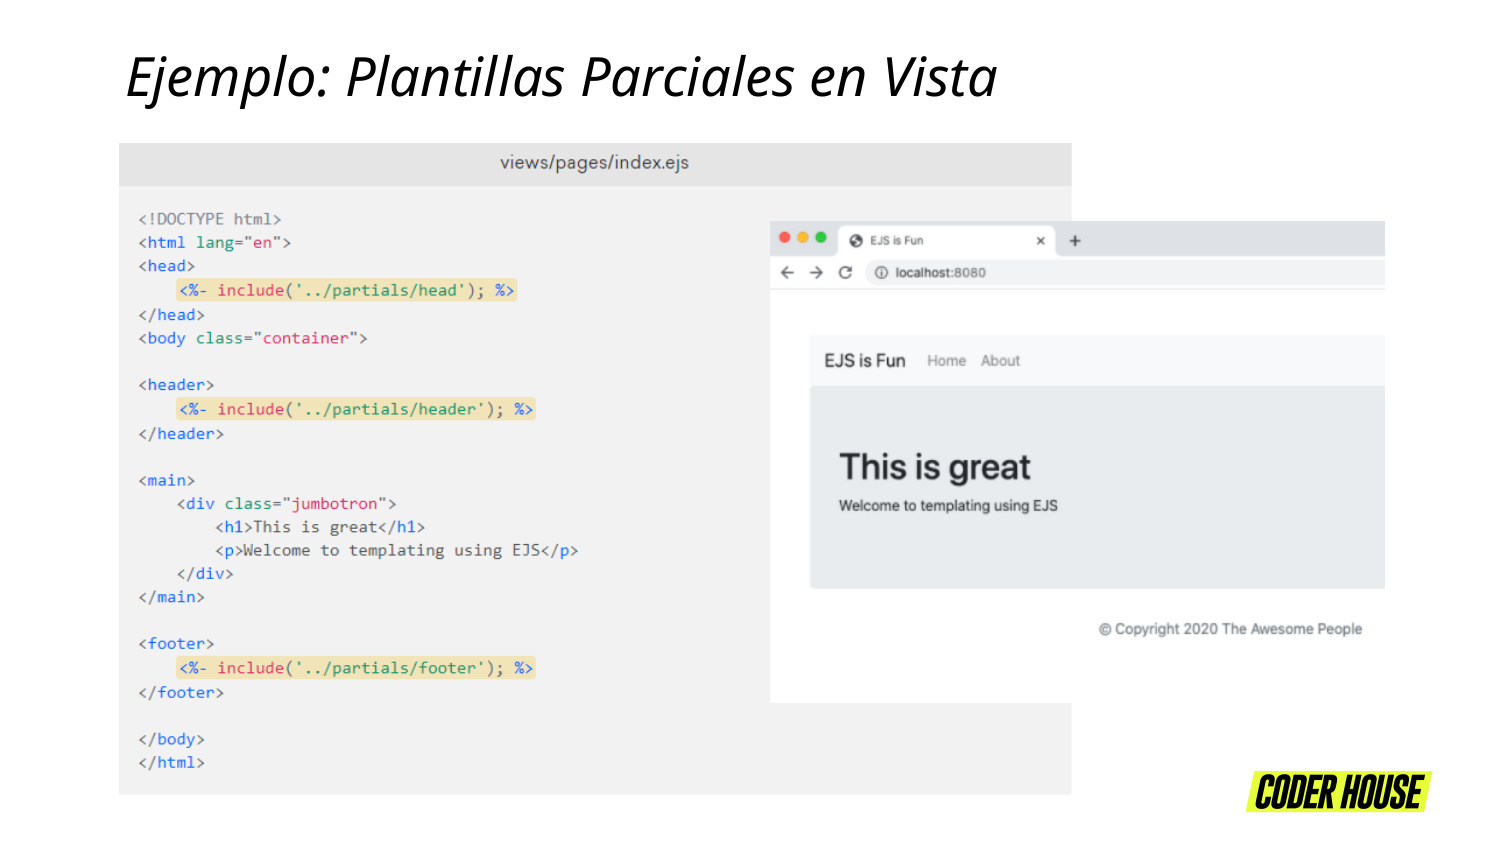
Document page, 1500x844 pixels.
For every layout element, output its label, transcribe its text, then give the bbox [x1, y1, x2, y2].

text_box Ejemplo: Plantillas Parciales en Vista [110, 27, 1284, 119]
picture [119, 143, 1386, 797]
picture [1241, 764, 1437, 819]
